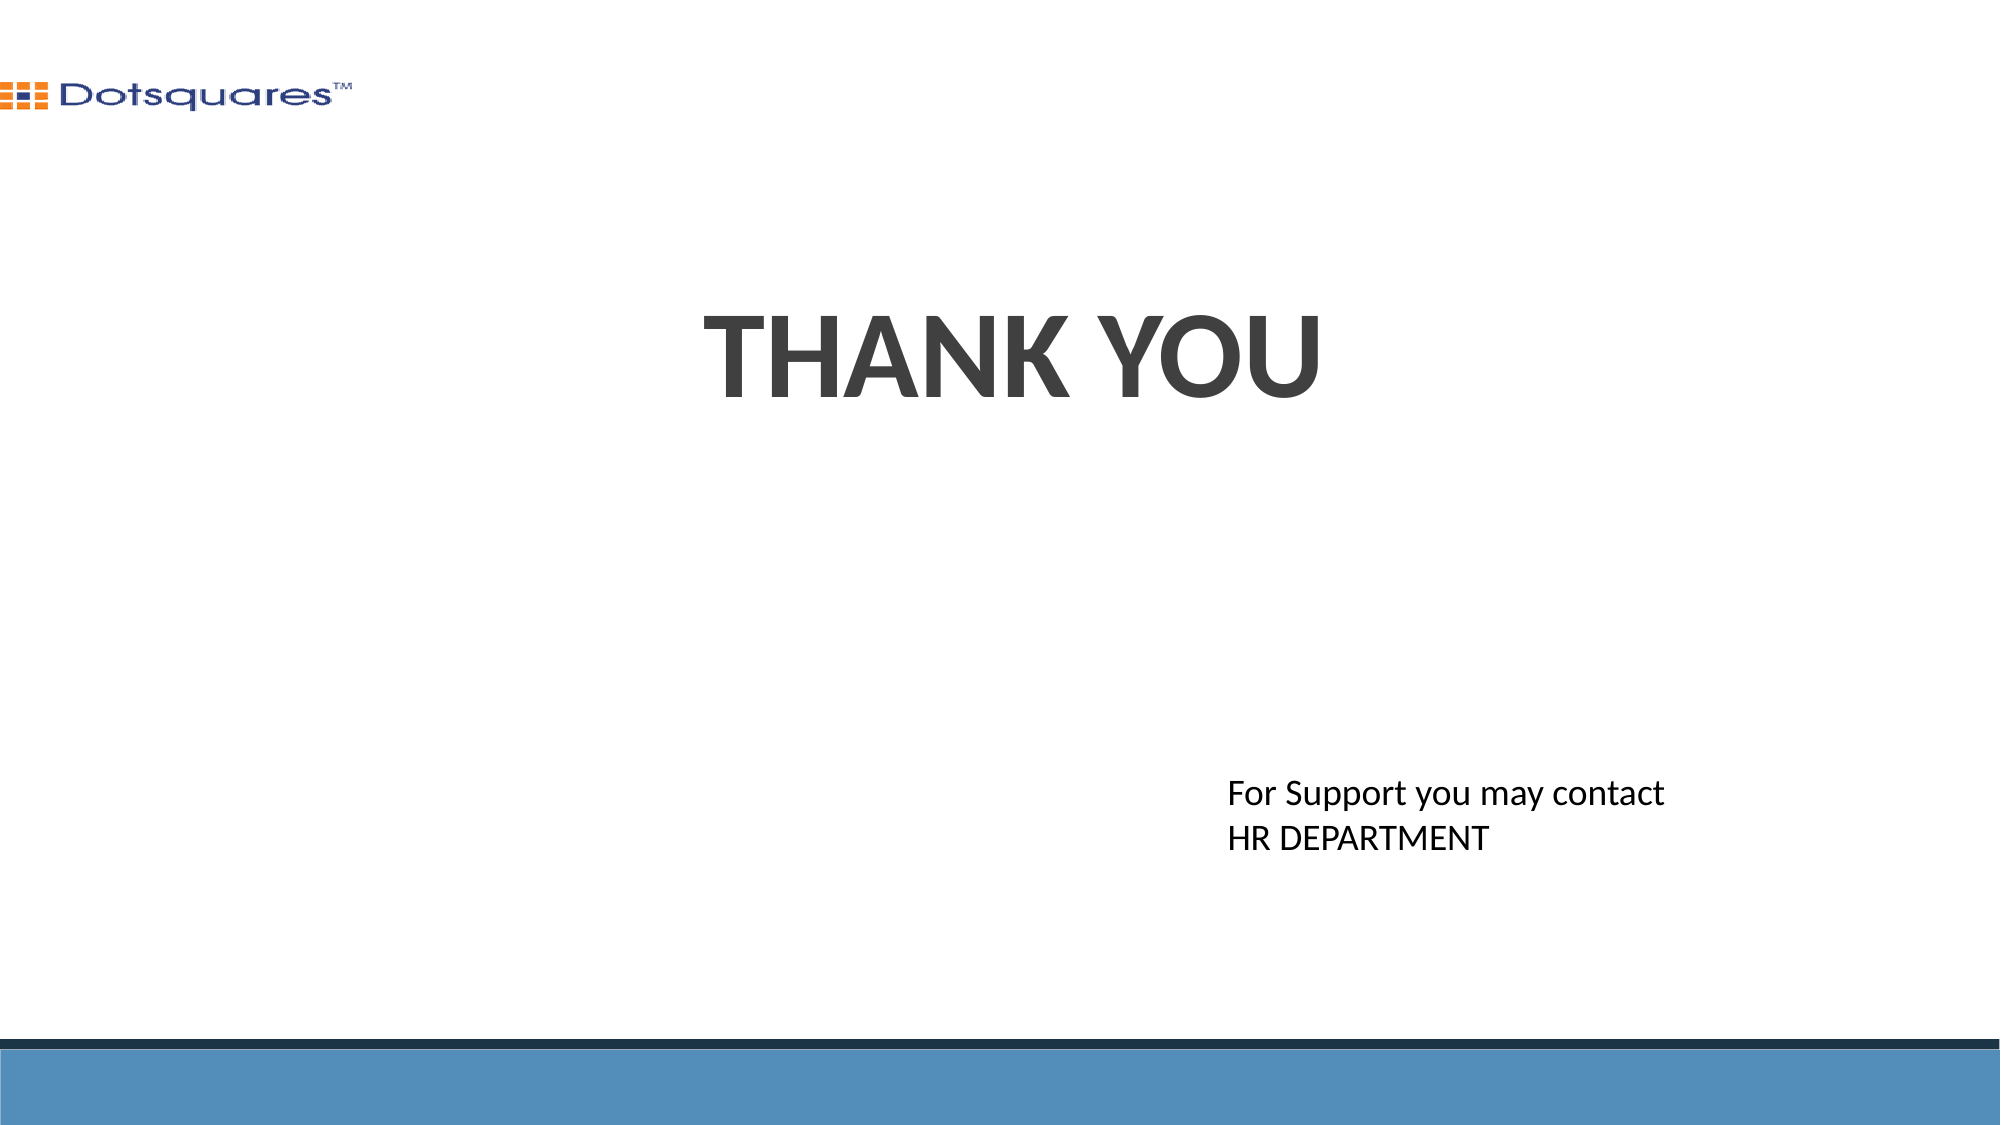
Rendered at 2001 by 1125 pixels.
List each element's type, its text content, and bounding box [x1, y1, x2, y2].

picture [0, 0, 353, 197]
text_box THANK YOU [679, 264, 1349, 430]
text_box For Support you may contact HR DEPARTMENT [1212, 760, 1767, 866]
